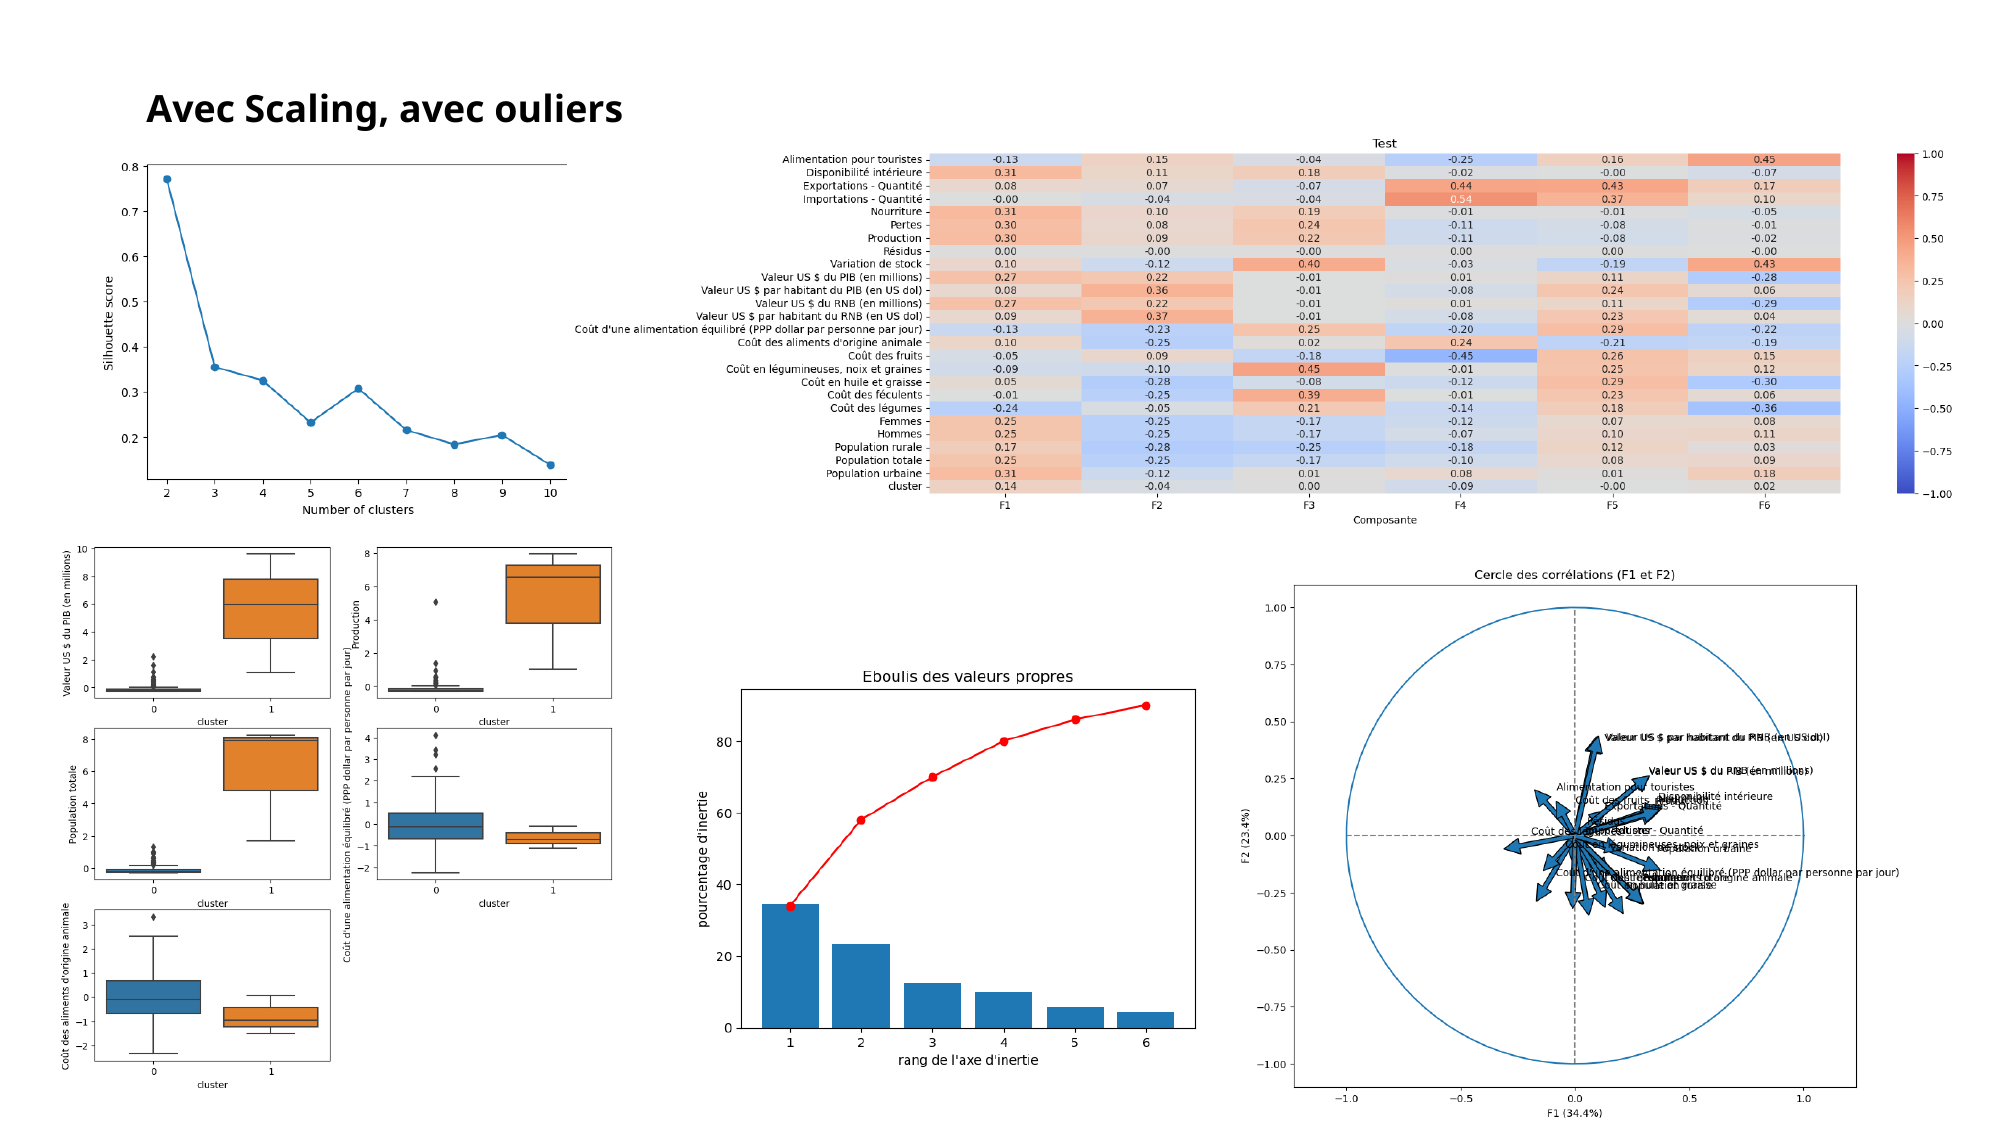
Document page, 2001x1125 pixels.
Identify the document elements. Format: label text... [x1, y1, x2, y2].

text_box Avec Scaling, avec ouliers [131, 78, 1132, 138]
picture [54, 538, 618, 1096]
picture [688, 661, 1204, 1076]
picture [95, 131, 1959, 532]
picture [1234, 562, 1906, 1125]
